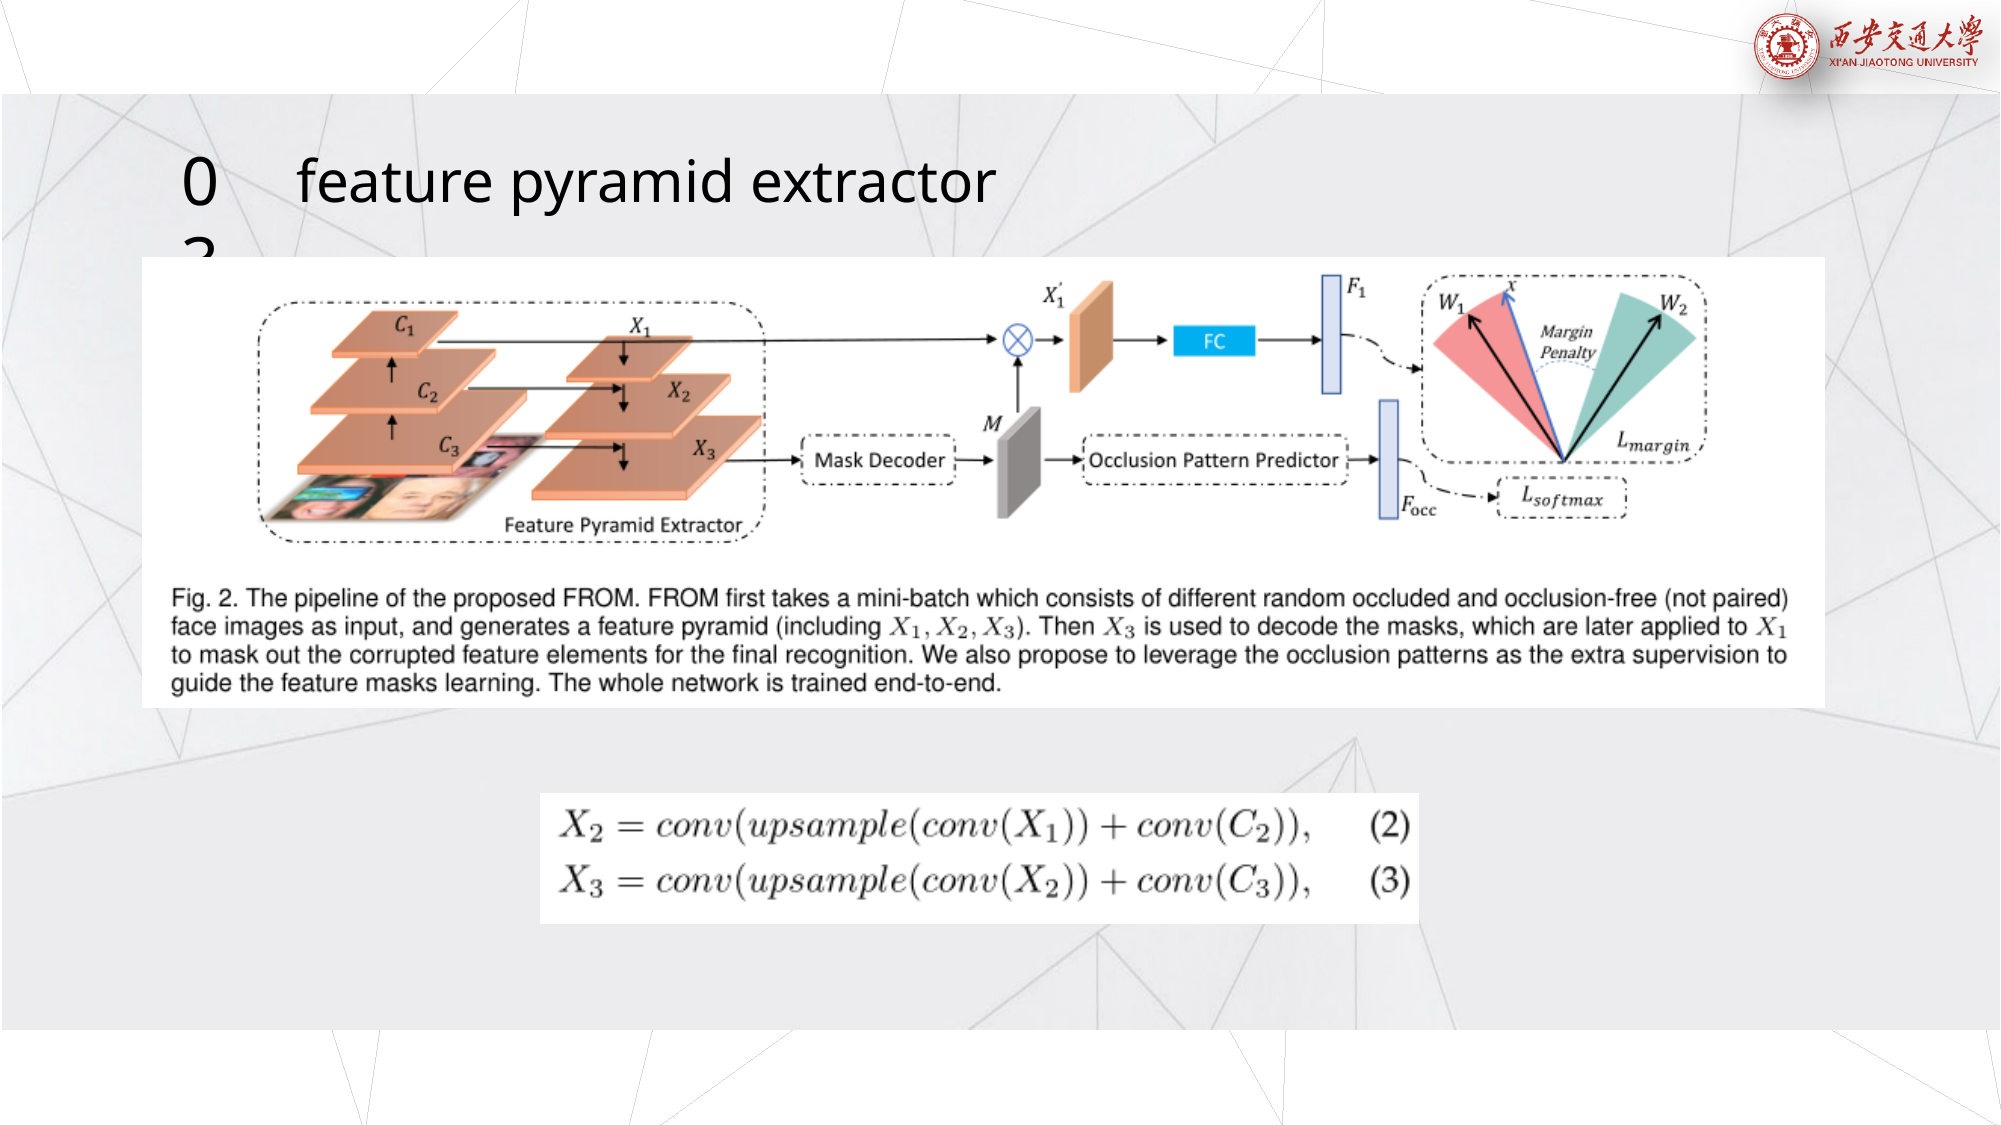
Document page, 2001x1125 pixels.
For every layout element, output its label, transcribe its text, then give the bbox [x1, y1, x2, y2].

picture [2, 0, 2001, 1030]
text_box feature pyramid extractor [278, 144, 1015, 215]
text_box 03 [181, 138, 256, 257]
